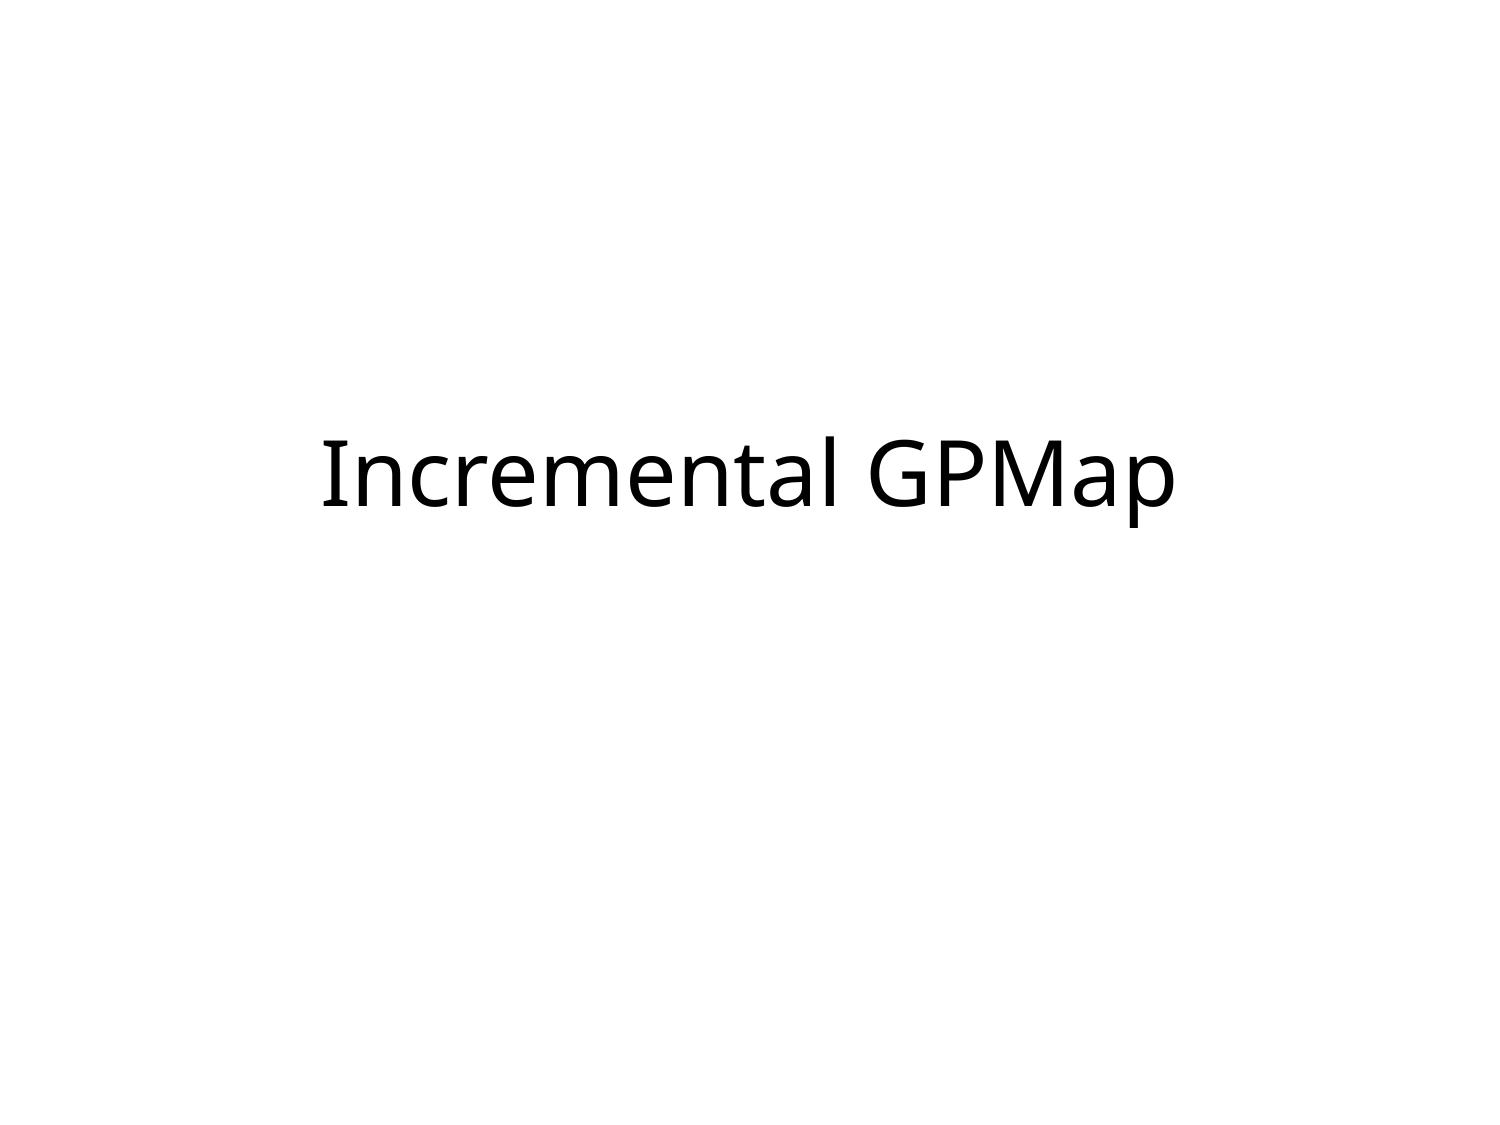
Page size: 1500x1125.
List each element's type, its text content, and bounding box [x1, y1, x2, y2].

title Incremental GPMap [112, 349, 1388, 591]
